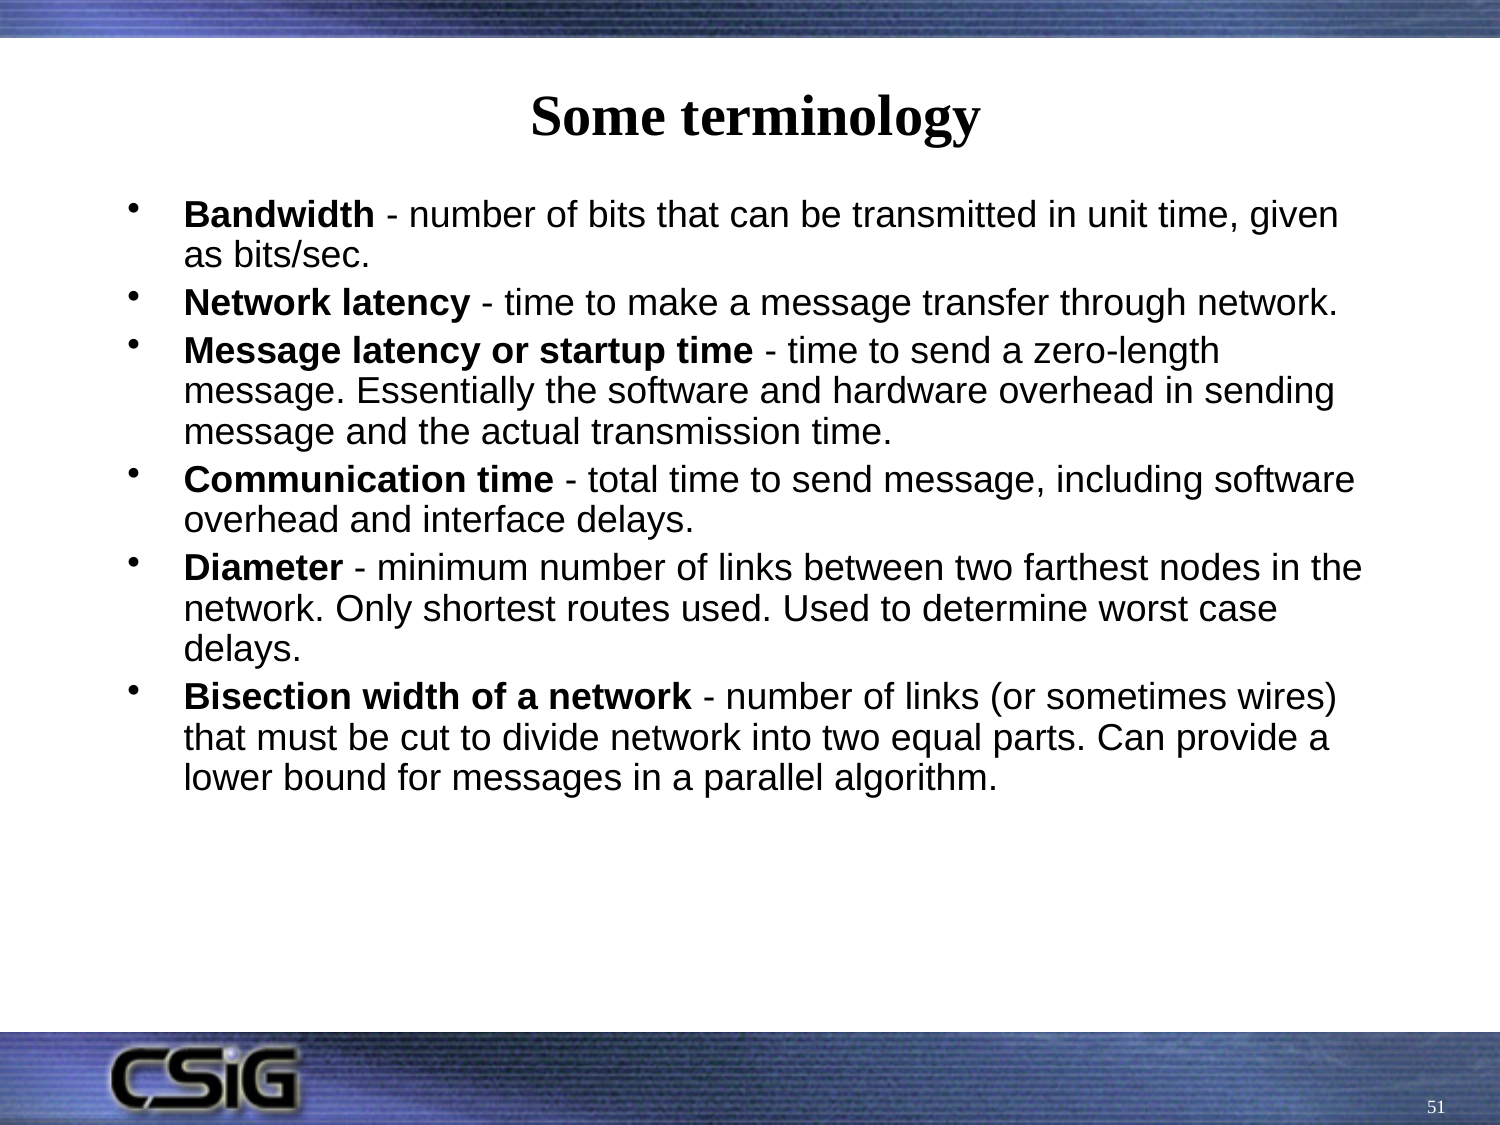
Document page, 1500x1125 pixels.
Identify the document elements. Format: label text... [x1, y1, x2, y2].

list Bandwidth - number of bits that can be transmitted in unit time, given as bits/sec. Network latency - time to make a message transfer through network. Message latency or startup time - time to send a zero-length message. Essentially the software and hardware overhead in sending message and the actual transmission time. Communication time - total time to send message, including software overhead and interface delays. Diameter - minimum number of links between two farthest nodes in the network. Only shortest routes used. Used to determine worst case delays. Bisection width of a network - number of links (or sometimes wires) that must be cut to divide network into two equal parts. Can provide a lower bound for messages in a parallel algorithm. [111, 186, 1388, 851]
picture [0, 0, 1500, 38]
title Some terminology [86, 49, 1426, 176]
picture [0, 1032, 1500, 1125]
